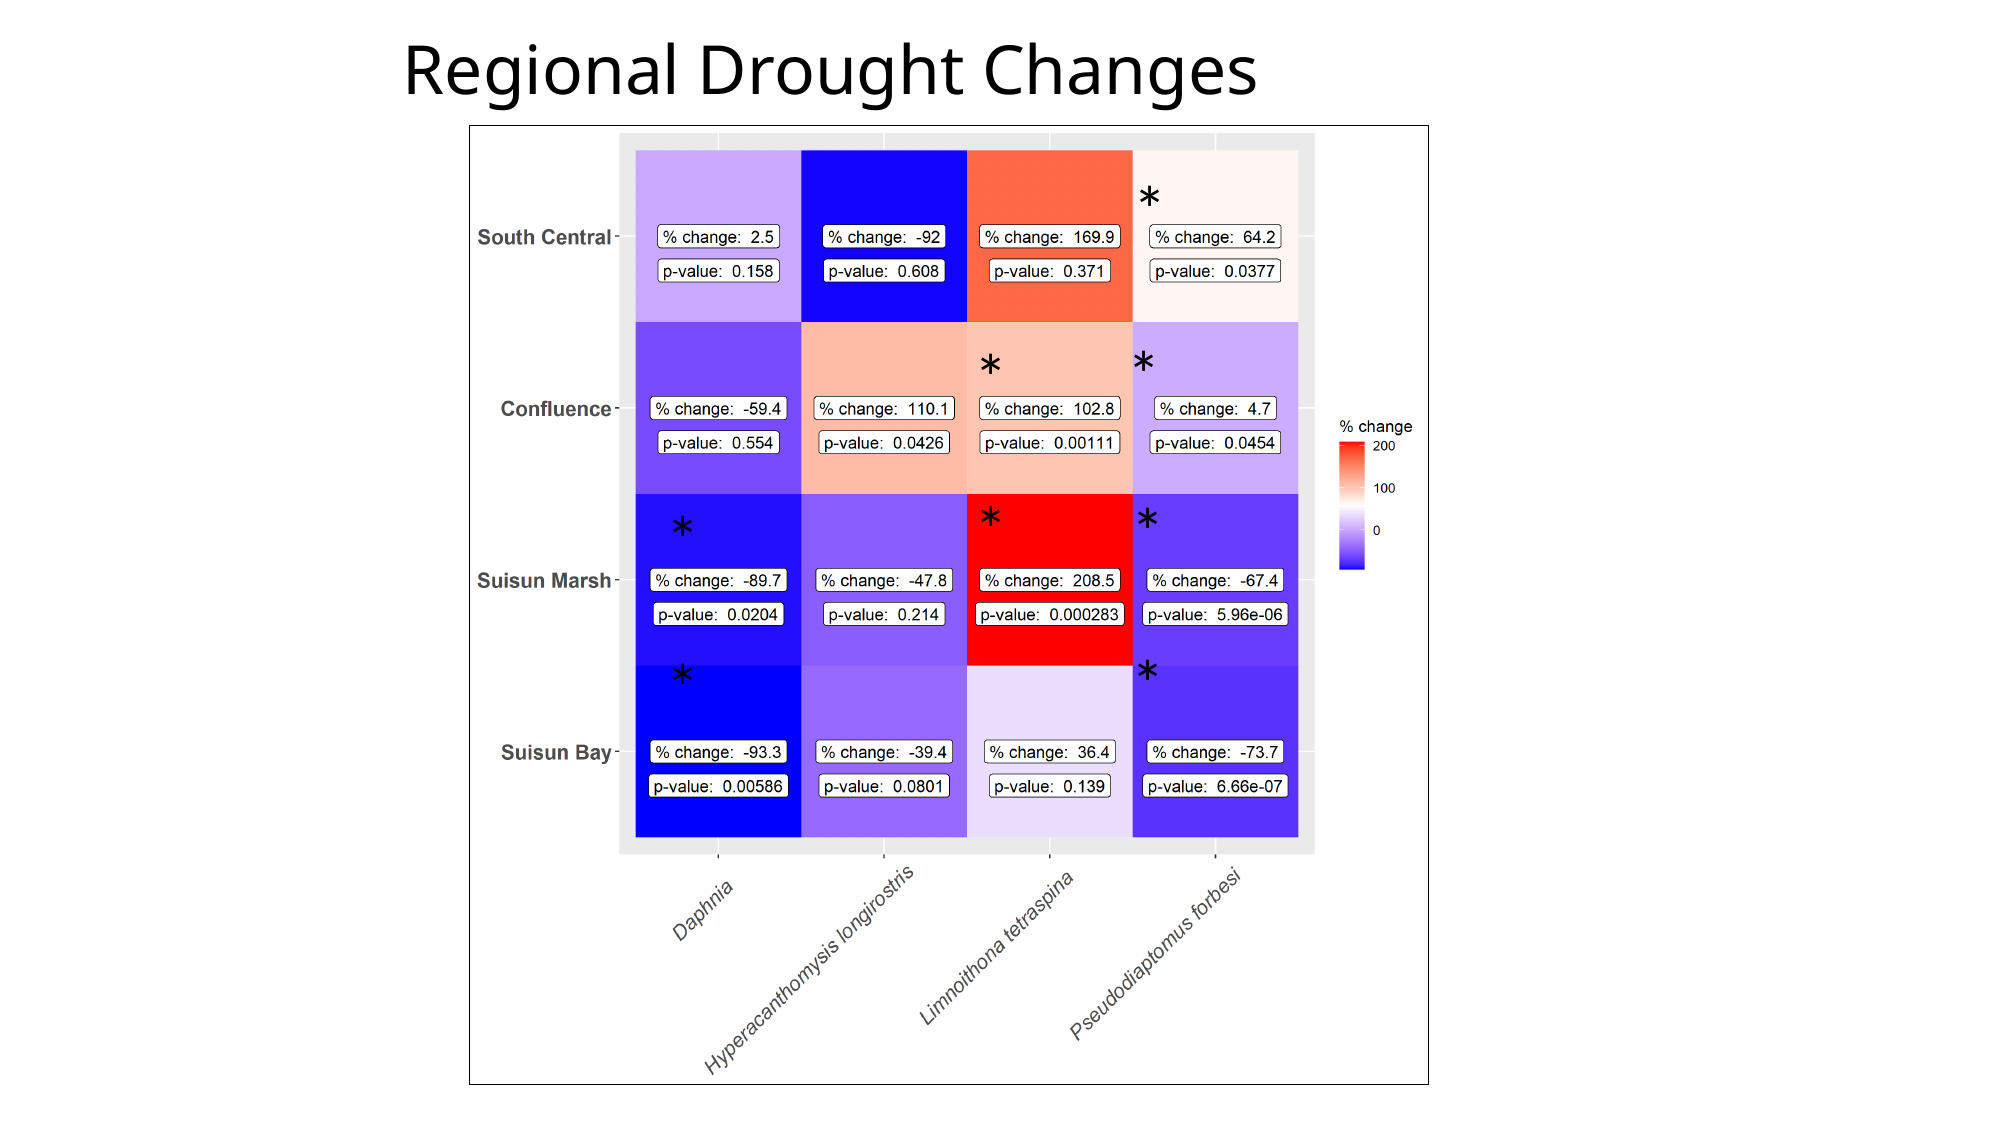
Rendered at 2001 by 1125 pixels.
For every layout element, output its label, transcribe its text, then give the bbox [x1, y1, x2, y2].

title Regional Drought Changes [387, 27, 1638, 117]
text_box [469, 125, 1429, 1085]
